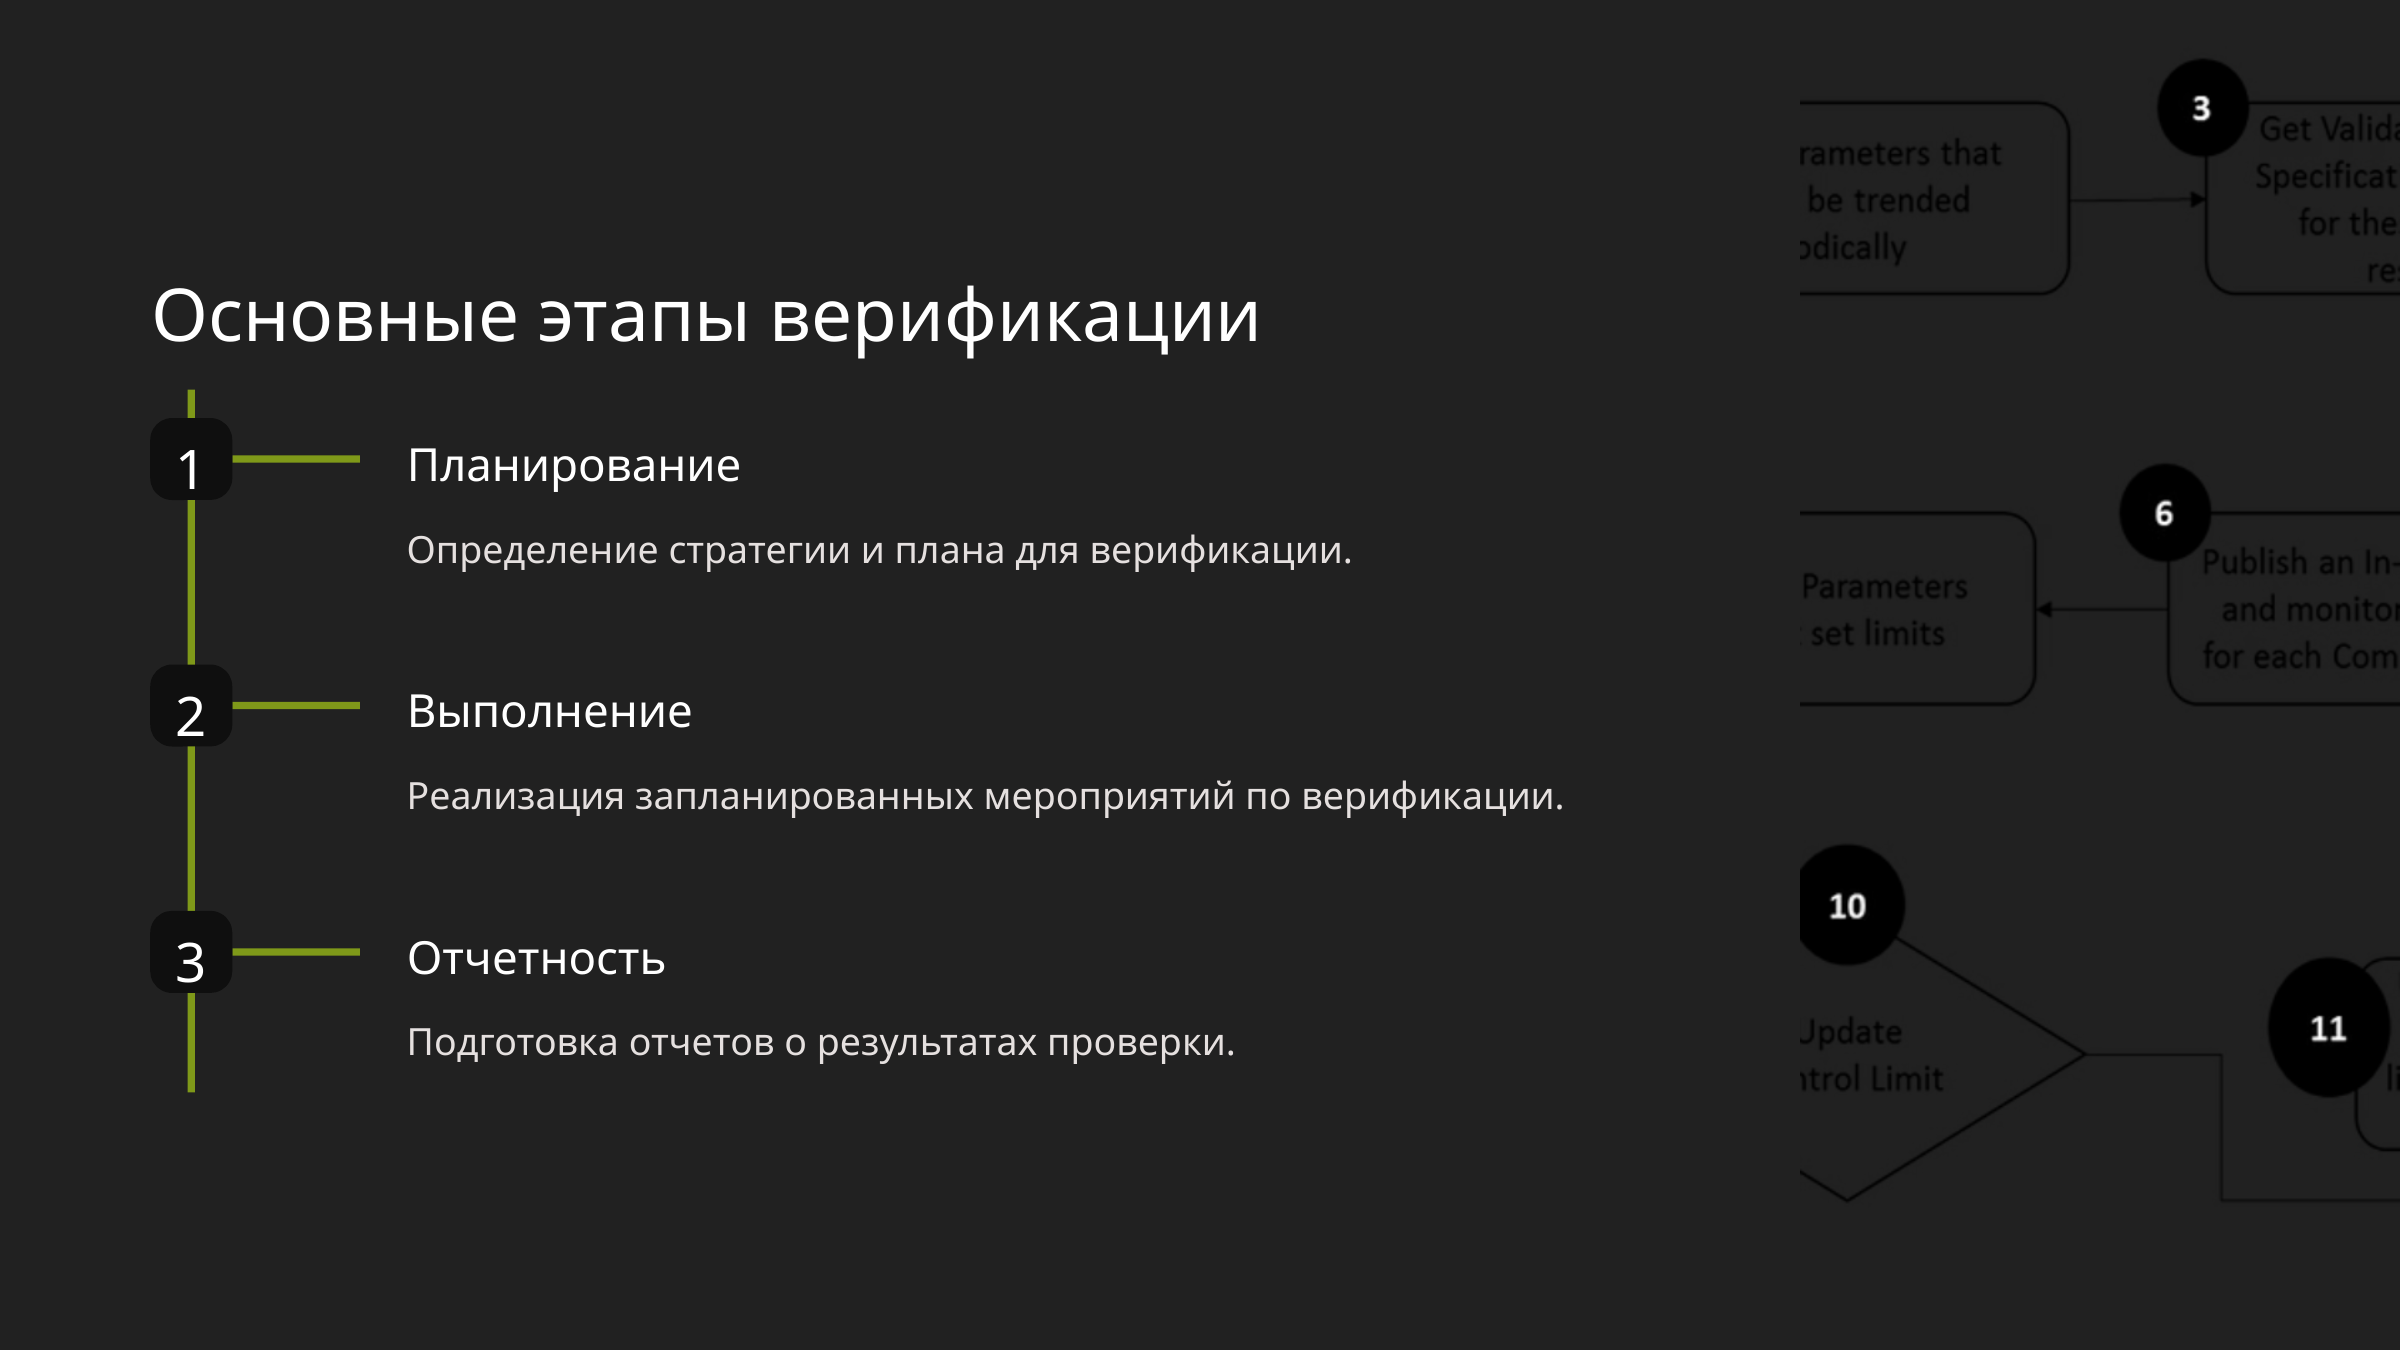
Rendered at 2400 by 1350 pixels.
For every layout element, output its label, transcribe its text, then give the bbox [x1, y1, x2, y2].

text_box [233, 455, 360, 463]
text_box [150, 664, 233, 747]
text_box [0, 0, 1797, 1350]
text_box Планирование [391, 426, 848, 483]
text_box [187, 500, 195, 664]
text_box 3 [175, 917, 207, 987]
text_box Реализация запланированных мероприятий по верификации. [391, 751, 1664, 810]
text_box 2 [175, 671, 207, 740]
picture [1799, 0, 2400, 1350]
text_box Подготовка отчетов о результатах проверки. [391, 997, 1664, 1056]
text_box Выполнение [391, 672, 848, 730]
text_box [233, 948, 360, 956]
text_box [187, 389, 195, 418]
text_box [187, 747, 195, 910]
text_box Определение стратегии и плана для верификации. [391, 504, 1664, 564]
text_box [150, 418, 233, 501]
text_box Отчетность [391, 918, 848, 976]
text_box Основные этапы верификации [136, 257, 1218, 349]
text_box [150, 910, 233, 993]
text_box [187, 993, 195, 1093]
text_box [233, 701, 360, 710]
text_box 1 [175, 424, 207, 494]
